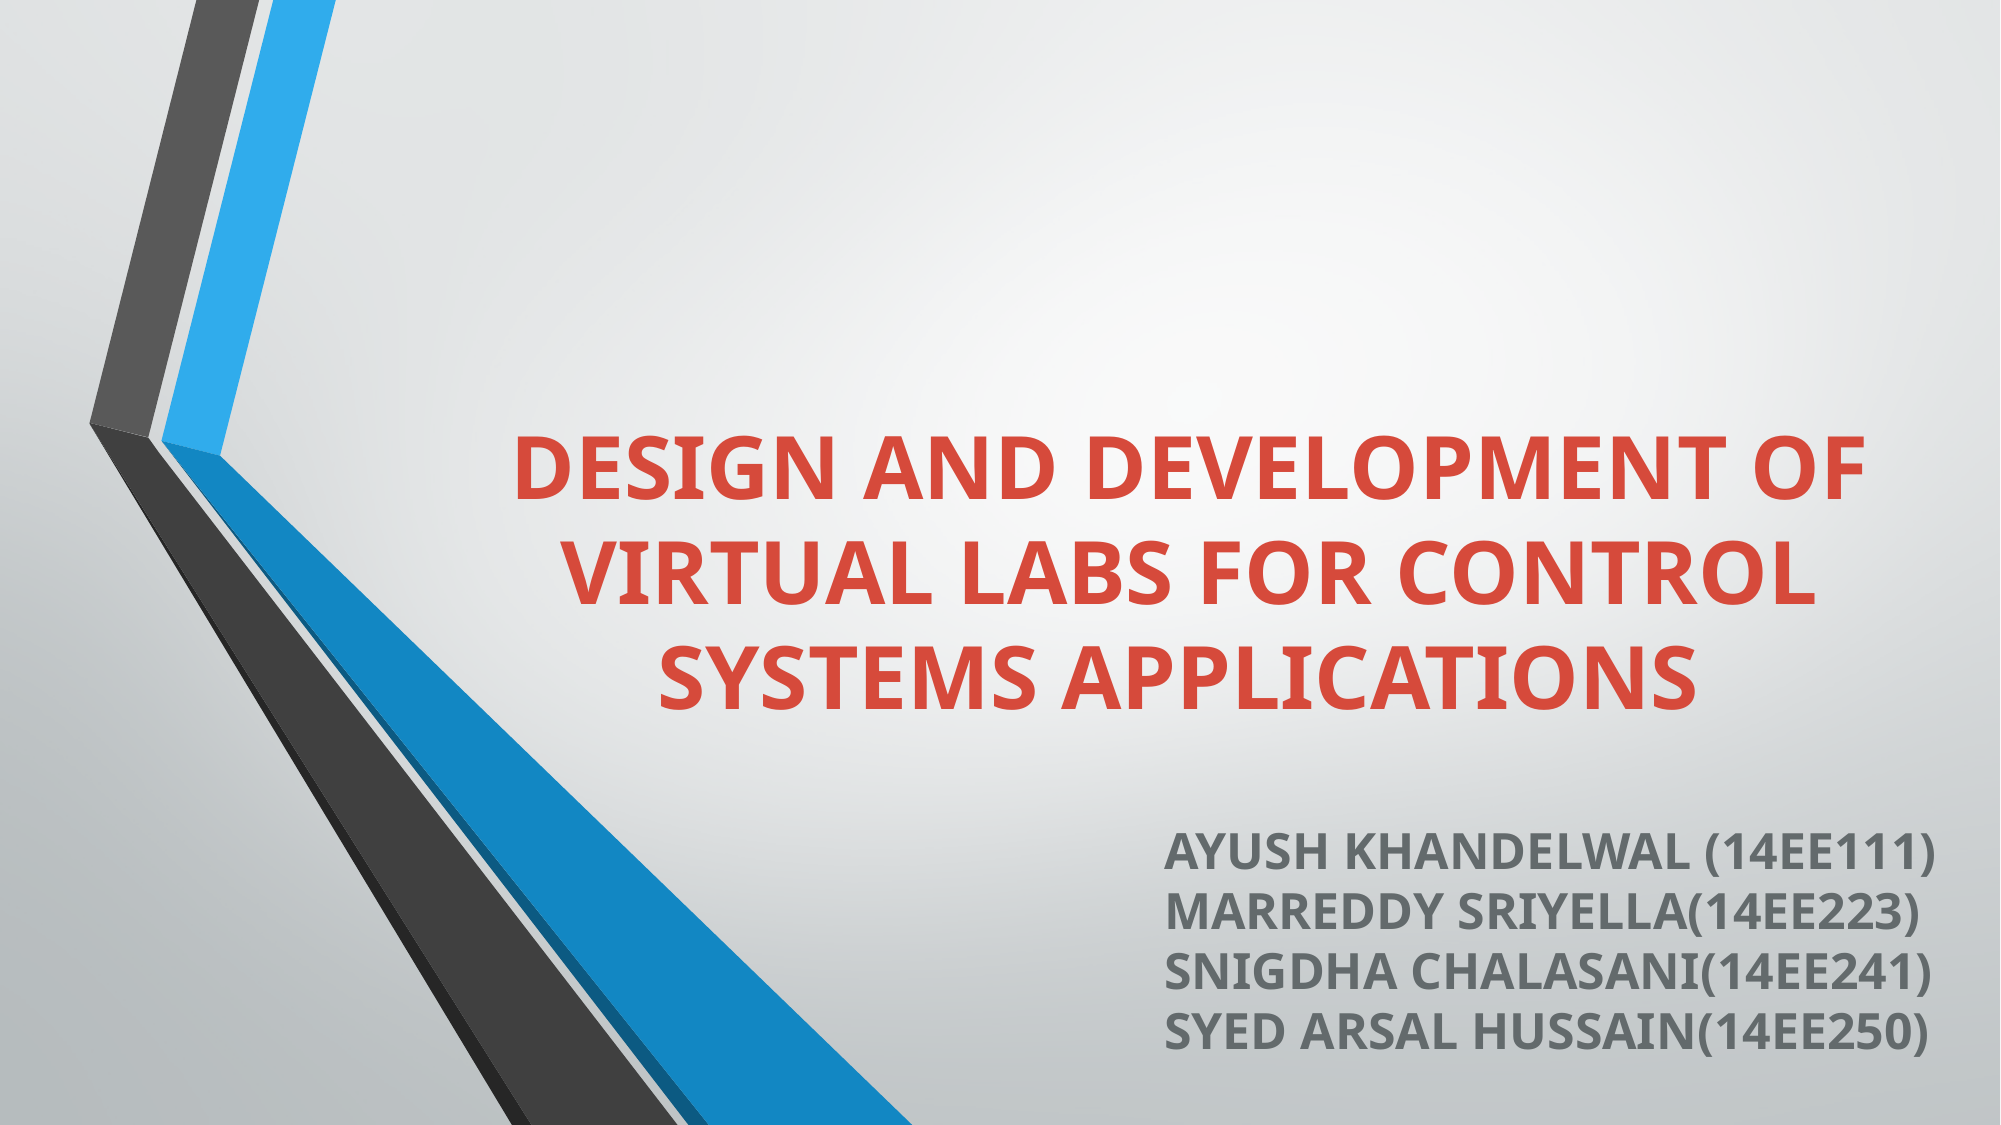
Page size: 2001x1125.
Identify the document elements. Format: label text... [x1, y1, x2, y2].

title DESIGN AND DEVELOPMENT OF VIRTUAL LABS FOR CONTROL SYSTEMS APPLICATIONS [486, 305, 1893, 735]
text_box AYUSH KHANDELWAL (14EE111) MARREDDY SRIYELLA(14EE223) SNIGDHA CHALASANI(14EE241) SYED ARSAL HUSSAIN(14EE250) [1149, 812, 1952, 1068]
